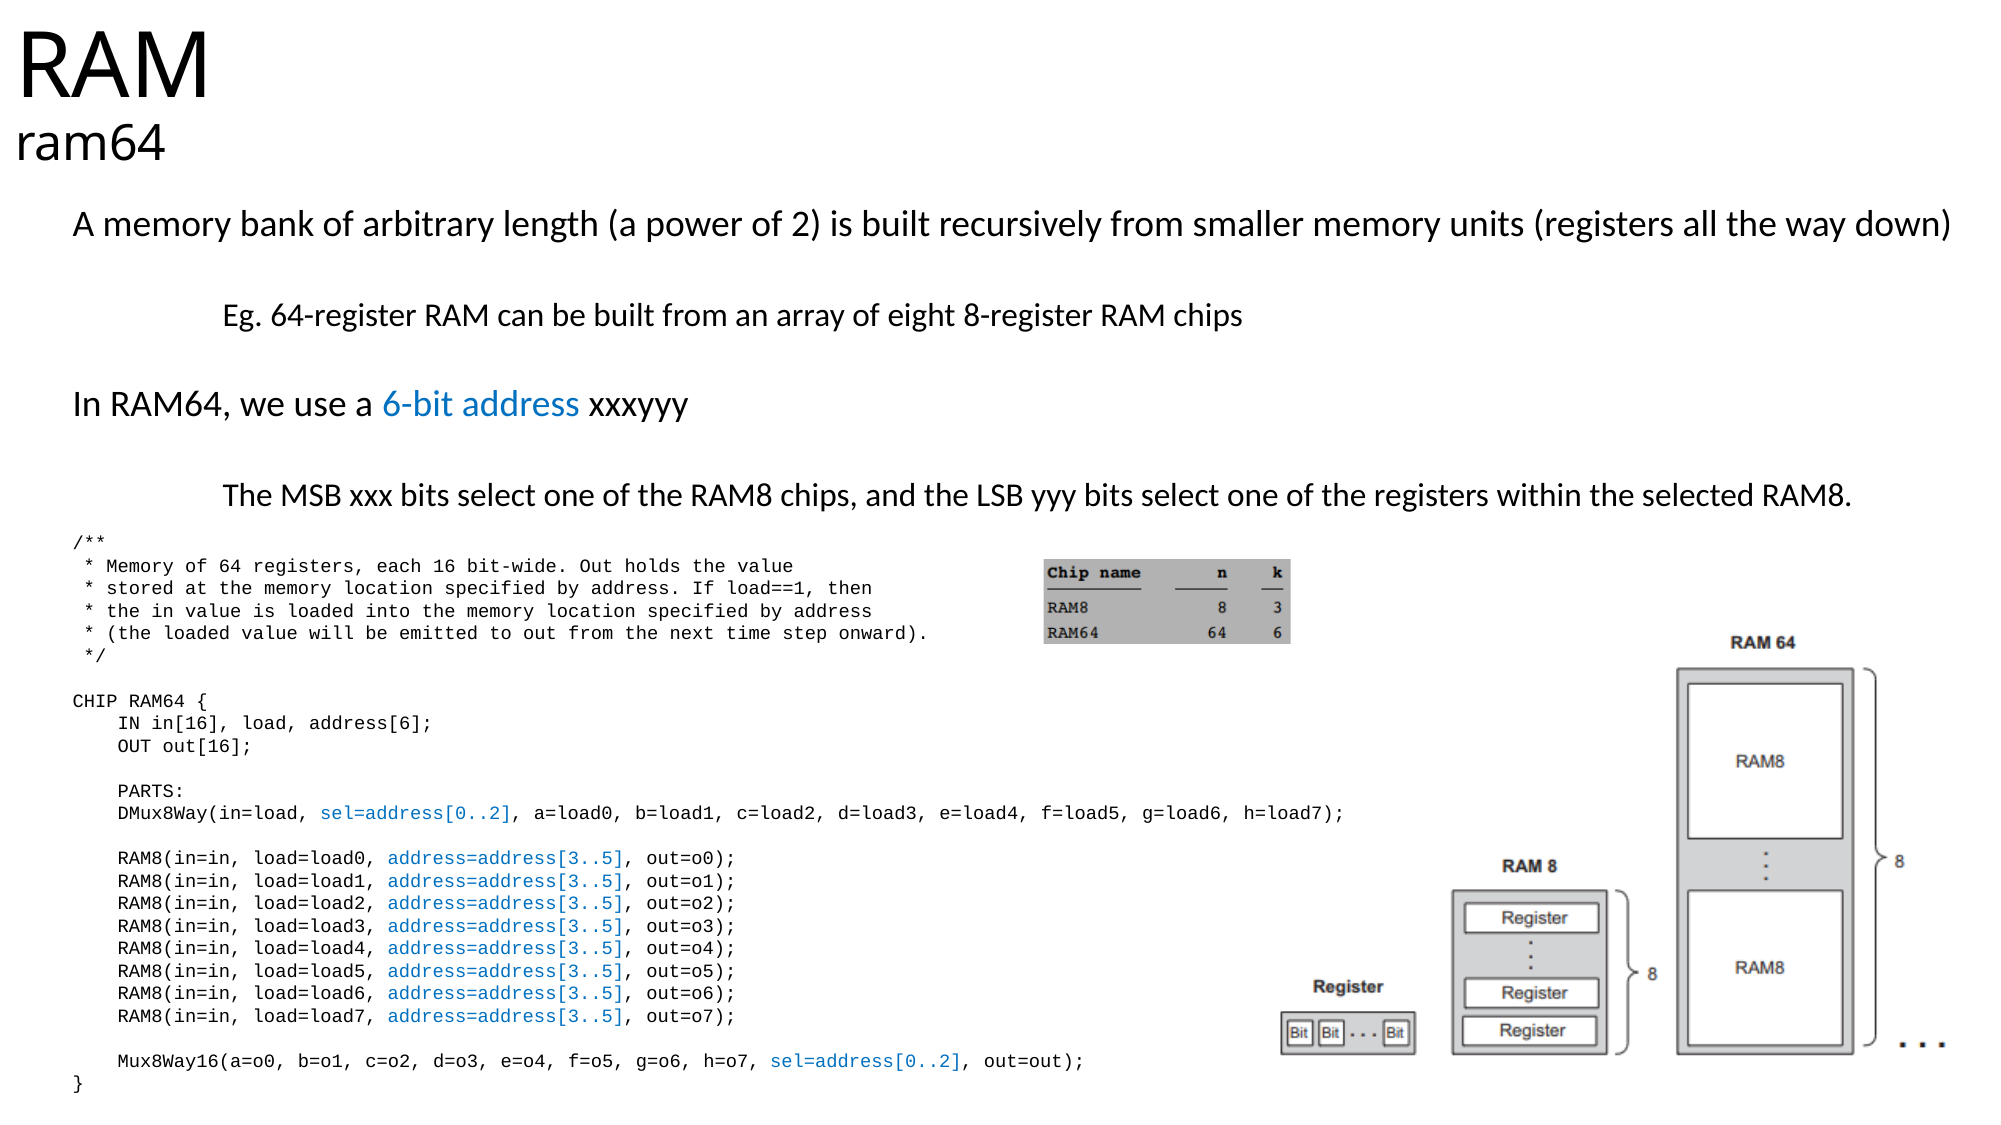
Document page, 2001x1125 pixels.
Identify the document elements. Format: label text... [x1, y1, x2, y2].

text_box A memory bank of arbitrary length (a power of 2) is built recursively from smaller memory units (registers all the way down) Eg. 64-register RAM can be built from an array of eight 8-register RAM chips In RAM64, we use a 6-bit address xxxyyy The MSB xxx bits select one of the RAM8 chips, and the LSB yyy bits select one of the registers within the selected RAM8. [57, 191, 2000, 562]
picture [1043, 559, 1958, 1071]
text_box /** * Memory of 64 registers, each 16 bit-wide. Out holds the value * stored at the memory location specified by address. If load==1, then * the in value is loaded into the memory location specified by address * (the loaded value will be emitted to out from the next time step onward). */ CHIP RAM64 { IN in[16], load, address[6]; OUT out[16]; PARTS: DMux8Way(in=load, sel=address[0..2], a=load0, b=load1, c=load2, d=load3, e=load4, f=load5, g=load6, h=load7); RAM8(in=in, load=load0, address=address[3..5], out=o0); RAM8(in=in, load=load1, address=address[3..5], out=o1); RAM8(in=in, load=load2, address=address[3..5], out=o2); RAM8(in=in, load=load3, address=address[3..5], out=o3); RAM8(in=in, load=load4, address=address[3..5], out=o4); RAM8(in=in, load=load5, address=address[3..5], out=o5); RAM8(in=in, load=load6, address=address[3..5], out=o6); RAM8(in=in, load=load7, address=address[3..5], out=o7); Mux8Way16(a=o0, b=o1, c=o2, d=o3, e=o4, f=o5, g=o6, h=o7, sel=address[0..2], out=out); } [57, 562, 1749, 1101]
title RAM ram64 [0, 0, 2000, 204]
